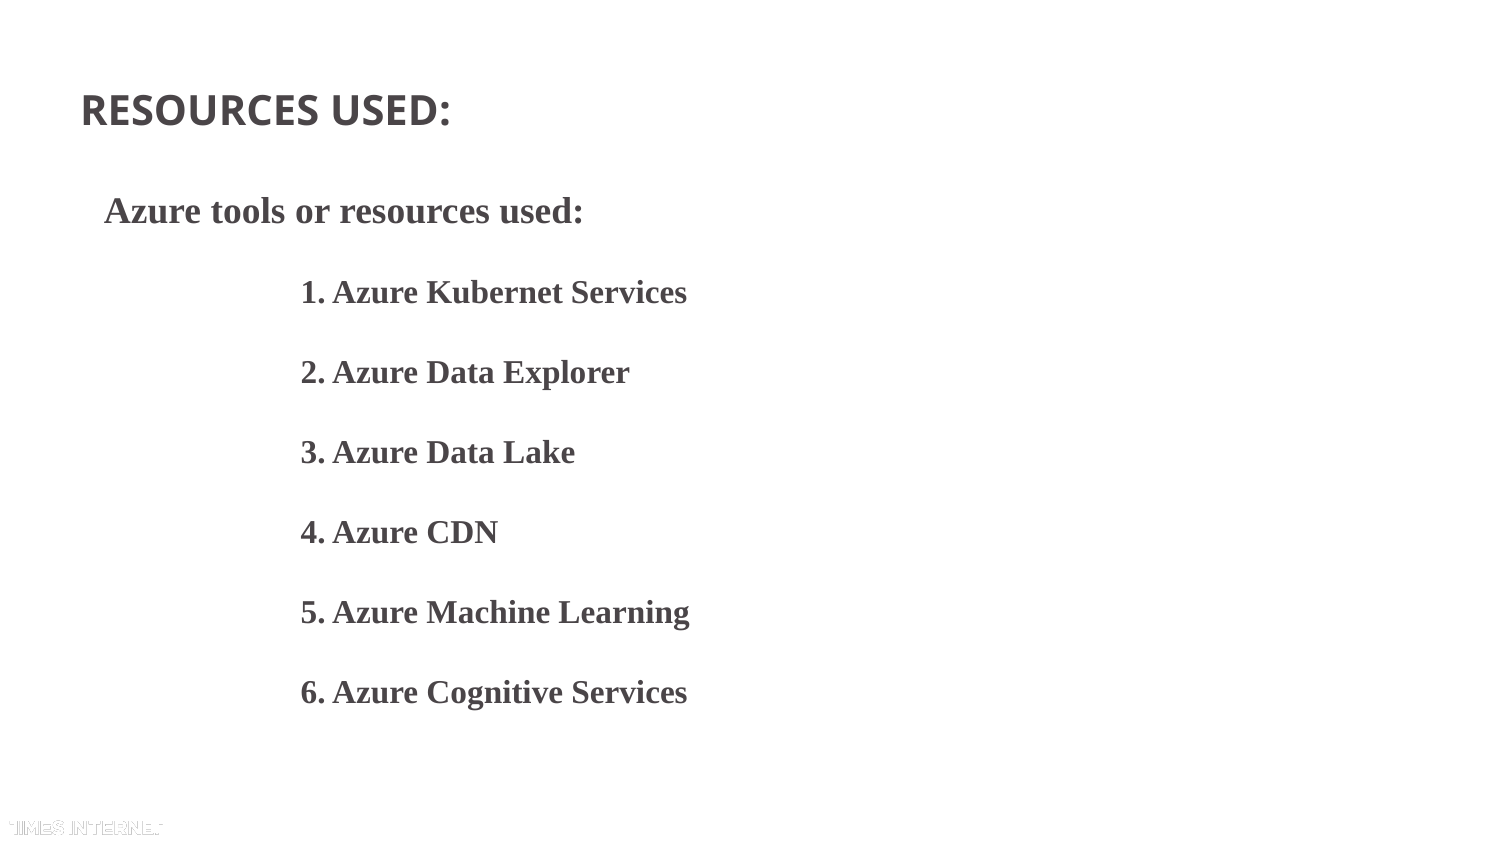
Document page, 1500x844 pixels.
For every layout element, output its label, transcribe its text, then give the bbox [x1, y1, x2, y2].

title Azure tools or resources used: 1. Azure Kubernet Services 2. Azure Data Explorer 3. Azure Data Lake 4. Azure CDN 5. Azure Machine Learning 6. Azure Cognitive Services [79, 170, 1359, 731]
title RESOURCES USED: [65, 68, 1340, 171]
picture [8, 818, 164, 837]
